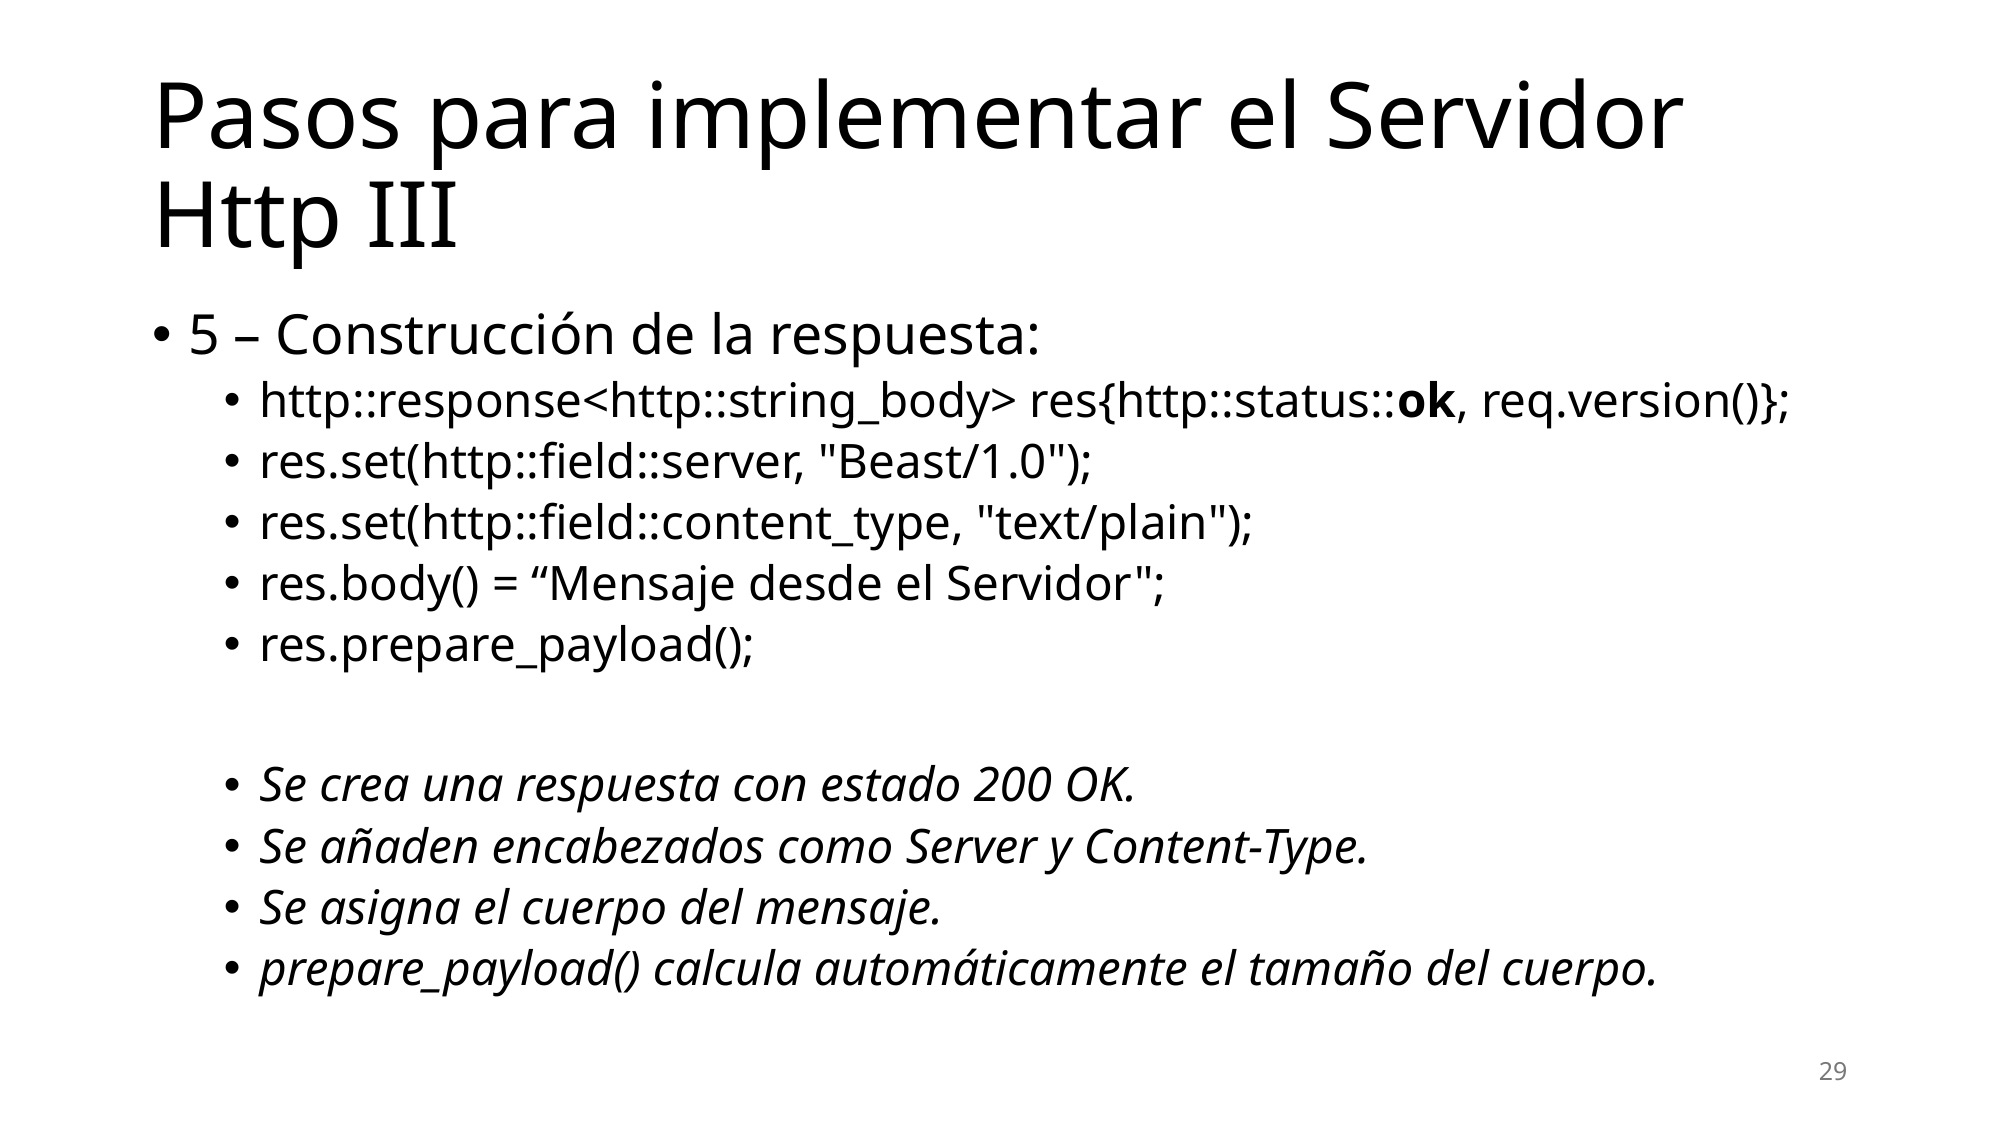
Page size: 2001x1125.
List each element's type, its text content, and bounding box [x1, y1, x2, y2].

slide_number 29 [1412, 1042, 1863, 1103]
title Pasos para implementar el Servidor Http III [137, 59, 1863, 278]
list 5 – Construcción de la respuesta: http::response<http::string_body> res{http::status::ok, req.version()}; res.set(http::field::server, "Beast/1.0"); res.set(http::field::content_type, "text/plain"); res.body() = “Mensaje desde el Servidor"; res.prepare_payload(); Se crea una respuesta con estado 200 OK. Se añaden encabezados como Server y Content-Type. Se asigna el cuerpo del mensaje. prepare_payload() calcula automáticamente el tamaño del cuerpo. [137, 299, 1863, 1014]
